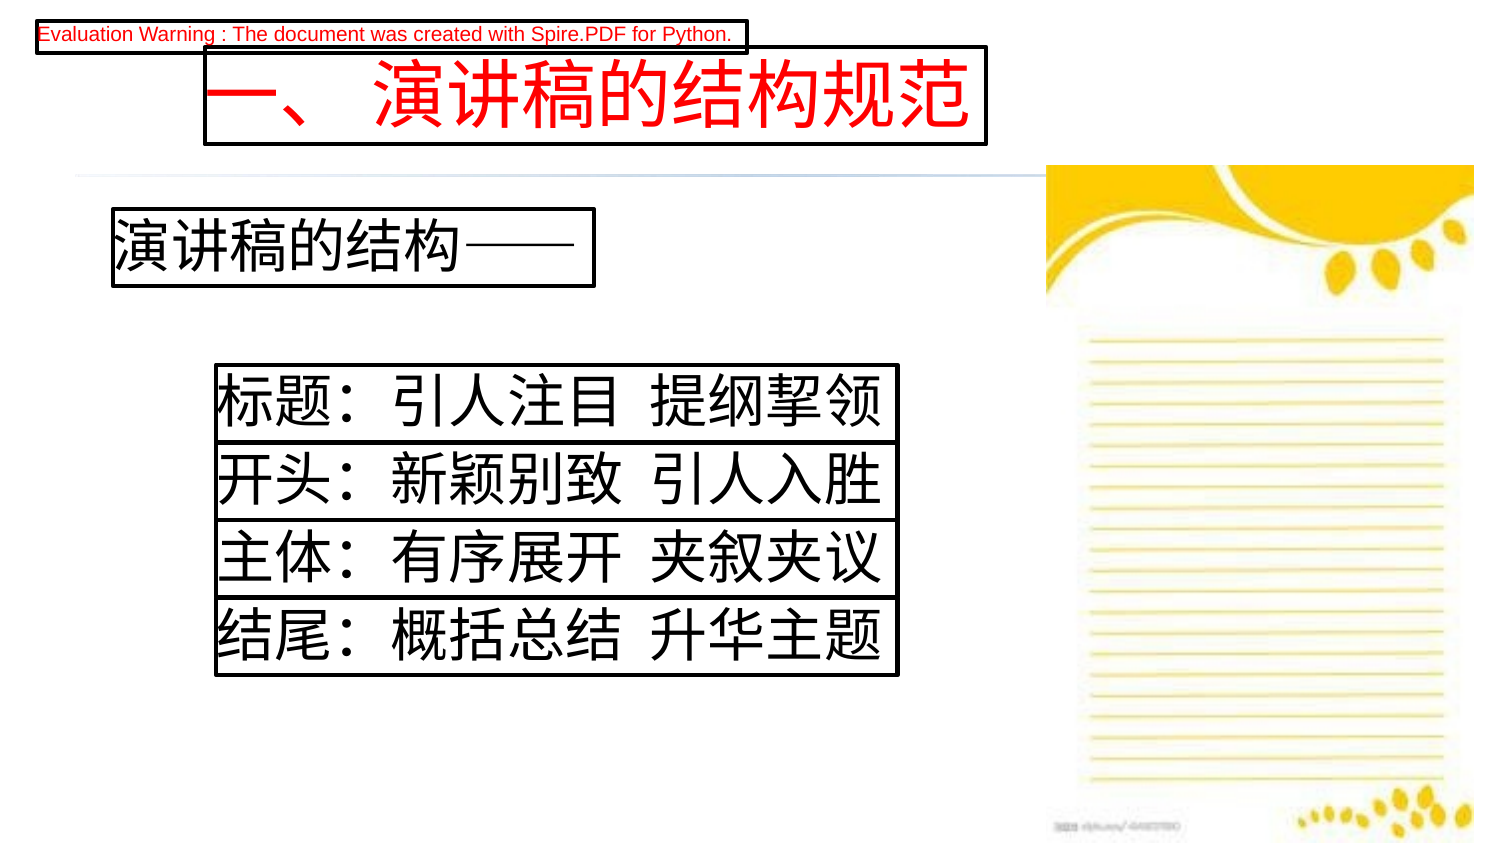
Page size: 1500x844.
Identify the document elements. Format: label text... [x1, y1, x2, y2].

text_box Evaluation Warning : The document was created with Spire.PDF for Python. [35, 19, 749, 55]
picture [72, 164, 1476, 844]
text_box 标题：引人注目 提纲挈领 [214, 363, 900, 440]
text_box 演讲稿的结构—— [111, 207, 596, 288]
text_box 主体：有序展开 夹叙夹议 [214, 518, 900, 596]
text_box 开头：新颖别致 引人入胜 [214, 440, 900, 518]
text_box 结尾：概括总结 升华主题 [214, 596, 900, 677]
text_box 一、 演讲稿的结构规范 [203, 45, 988, 146]
